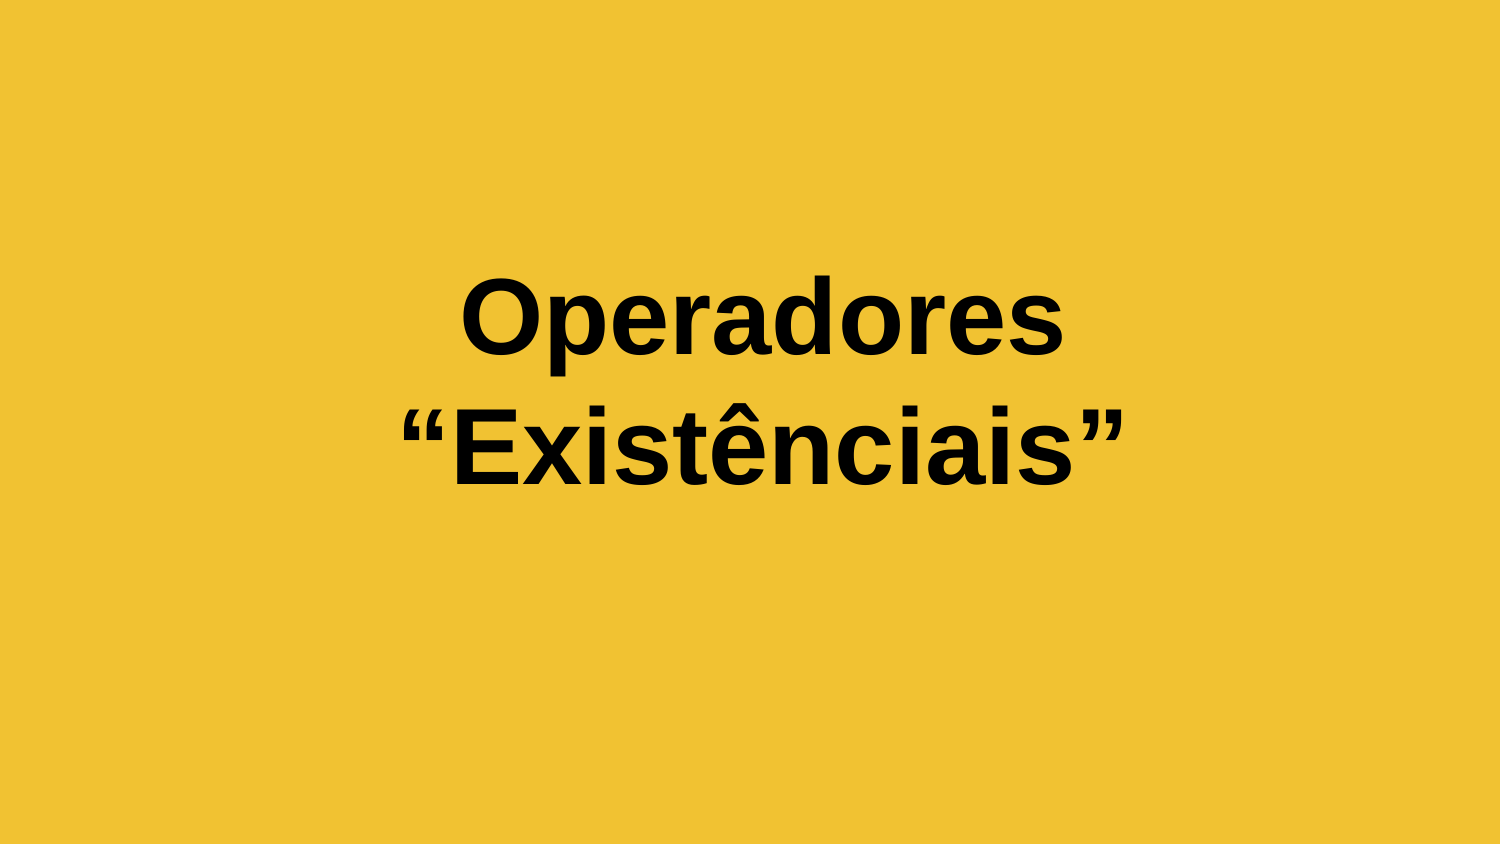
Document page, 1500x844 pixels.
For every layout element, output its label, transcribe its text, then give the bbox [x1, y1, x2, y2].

title Operadores “Existênciais” [64, 184, 1462, 522]
